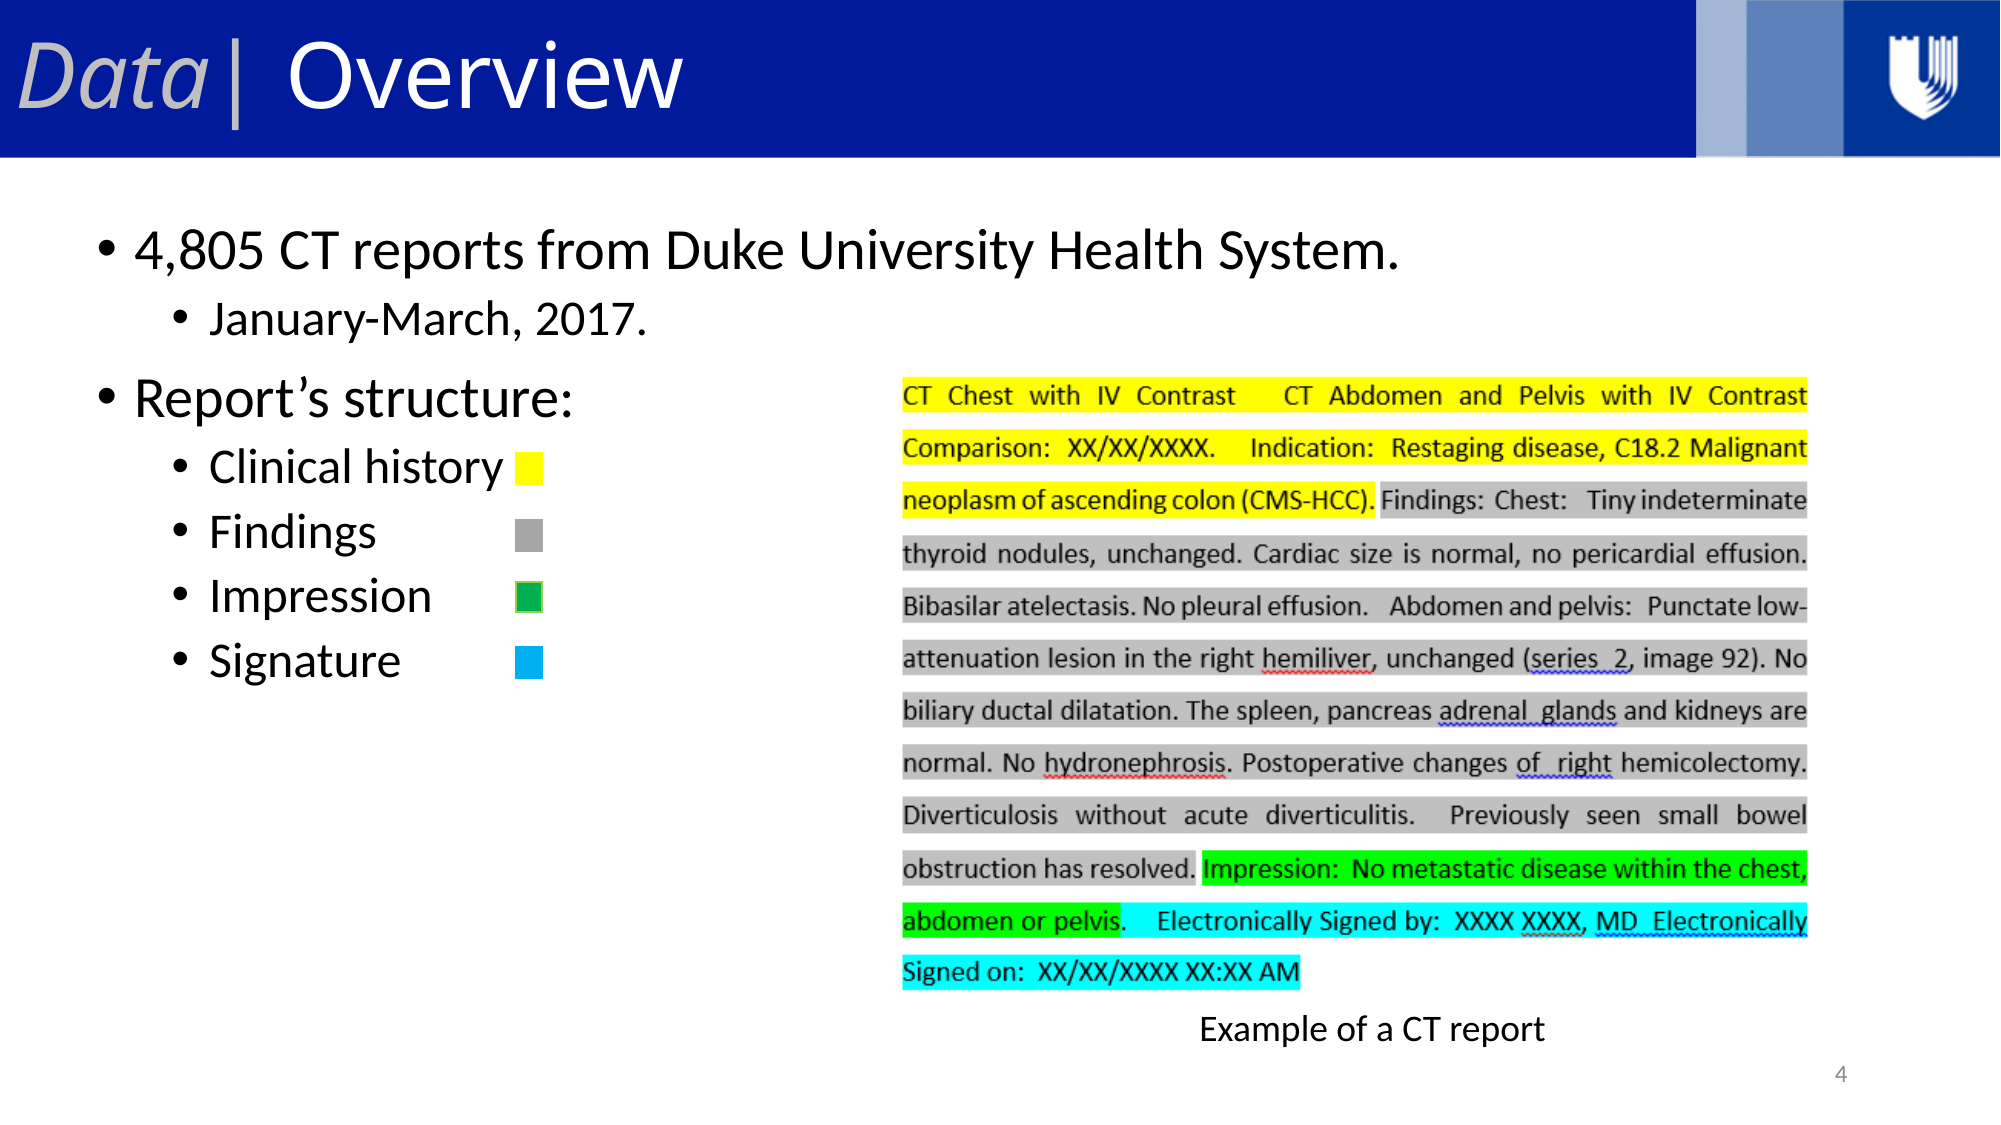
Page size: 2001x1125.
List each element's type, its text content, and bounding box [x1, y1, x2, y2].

picture [1697, 0, 2000, 158]
text_box [515, 646, 543, 679]
text_box [515, 581, 543, 613]
text_box [515, 519, 543, 552]
text_box Example of a CT report [1184, 1029, 1792, 1057]
picture [885, 355, 1836, 1029]
list 4,805 CT reports from Duke University Health System. January-March, 2017. Report’s structure: Clinical history Findings Impression Signature [81, 211, 1863, 1014]
title Data| Overview [0, 0, 1697, 158]
text_box [515, 452, 543, 485]
slide_number 4 [1412, 1042, 1863, 1103]
